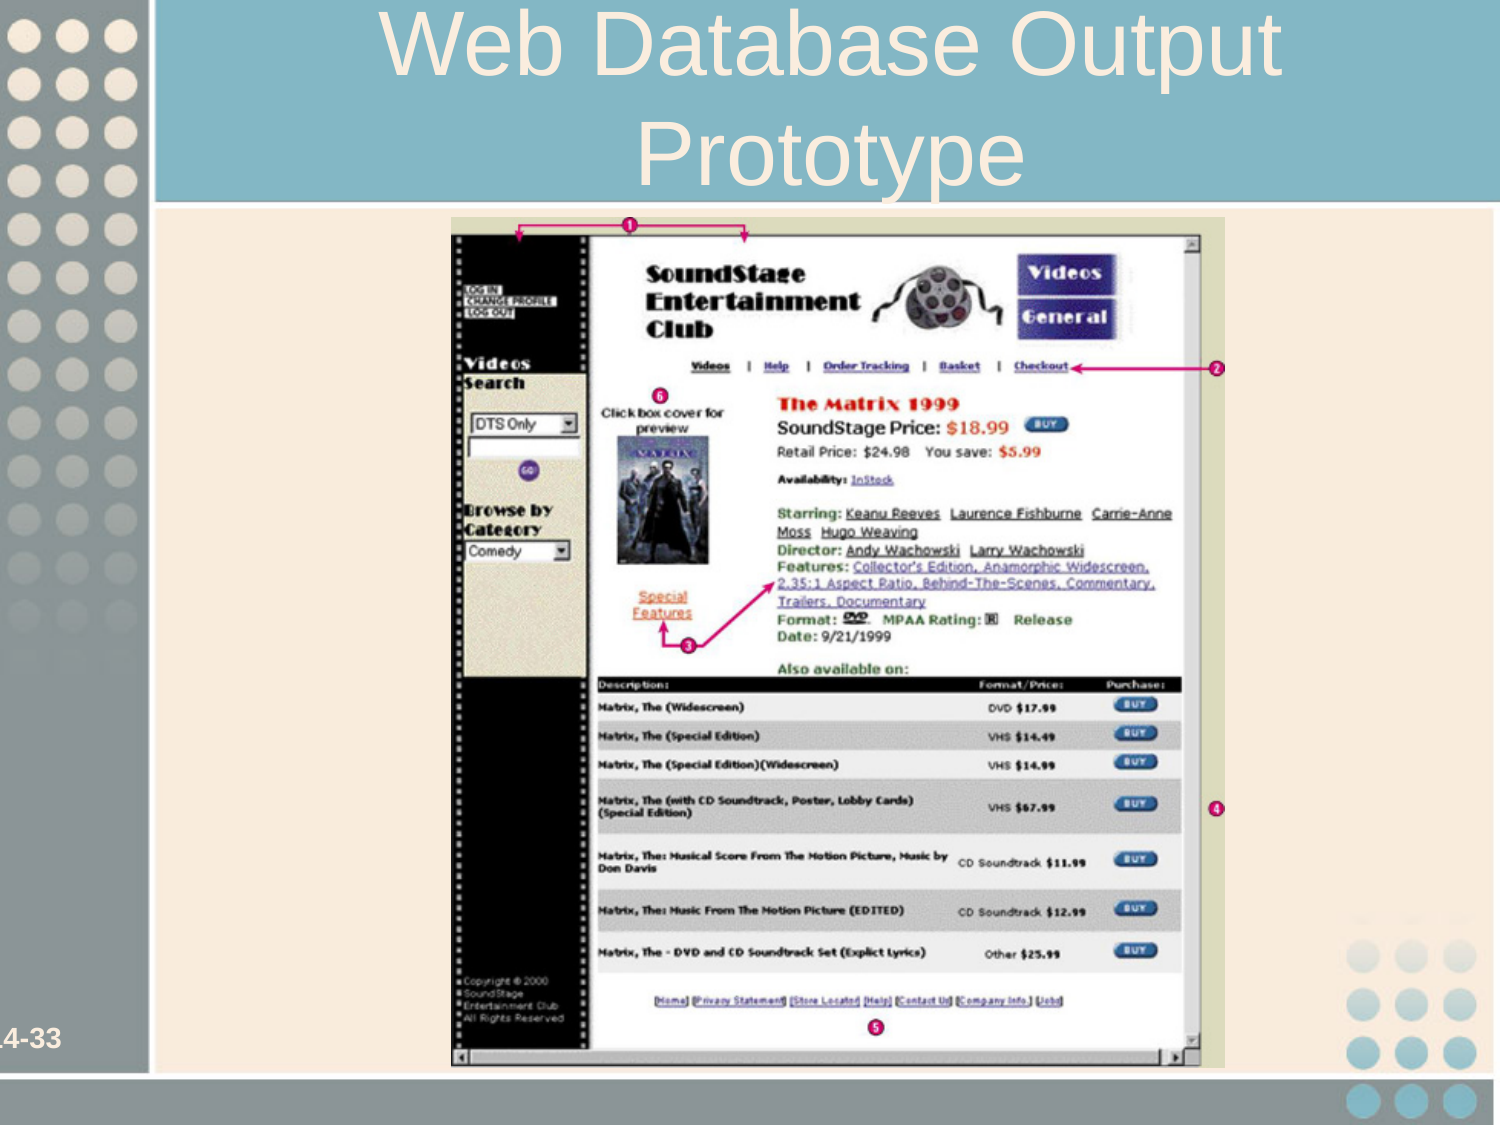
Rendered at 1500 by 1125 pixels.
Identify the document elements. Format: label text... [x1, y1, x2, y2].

picture [0, 0, 1500, 1125]
title Web Database Output Prototype [162, 0, 1500, 188]
